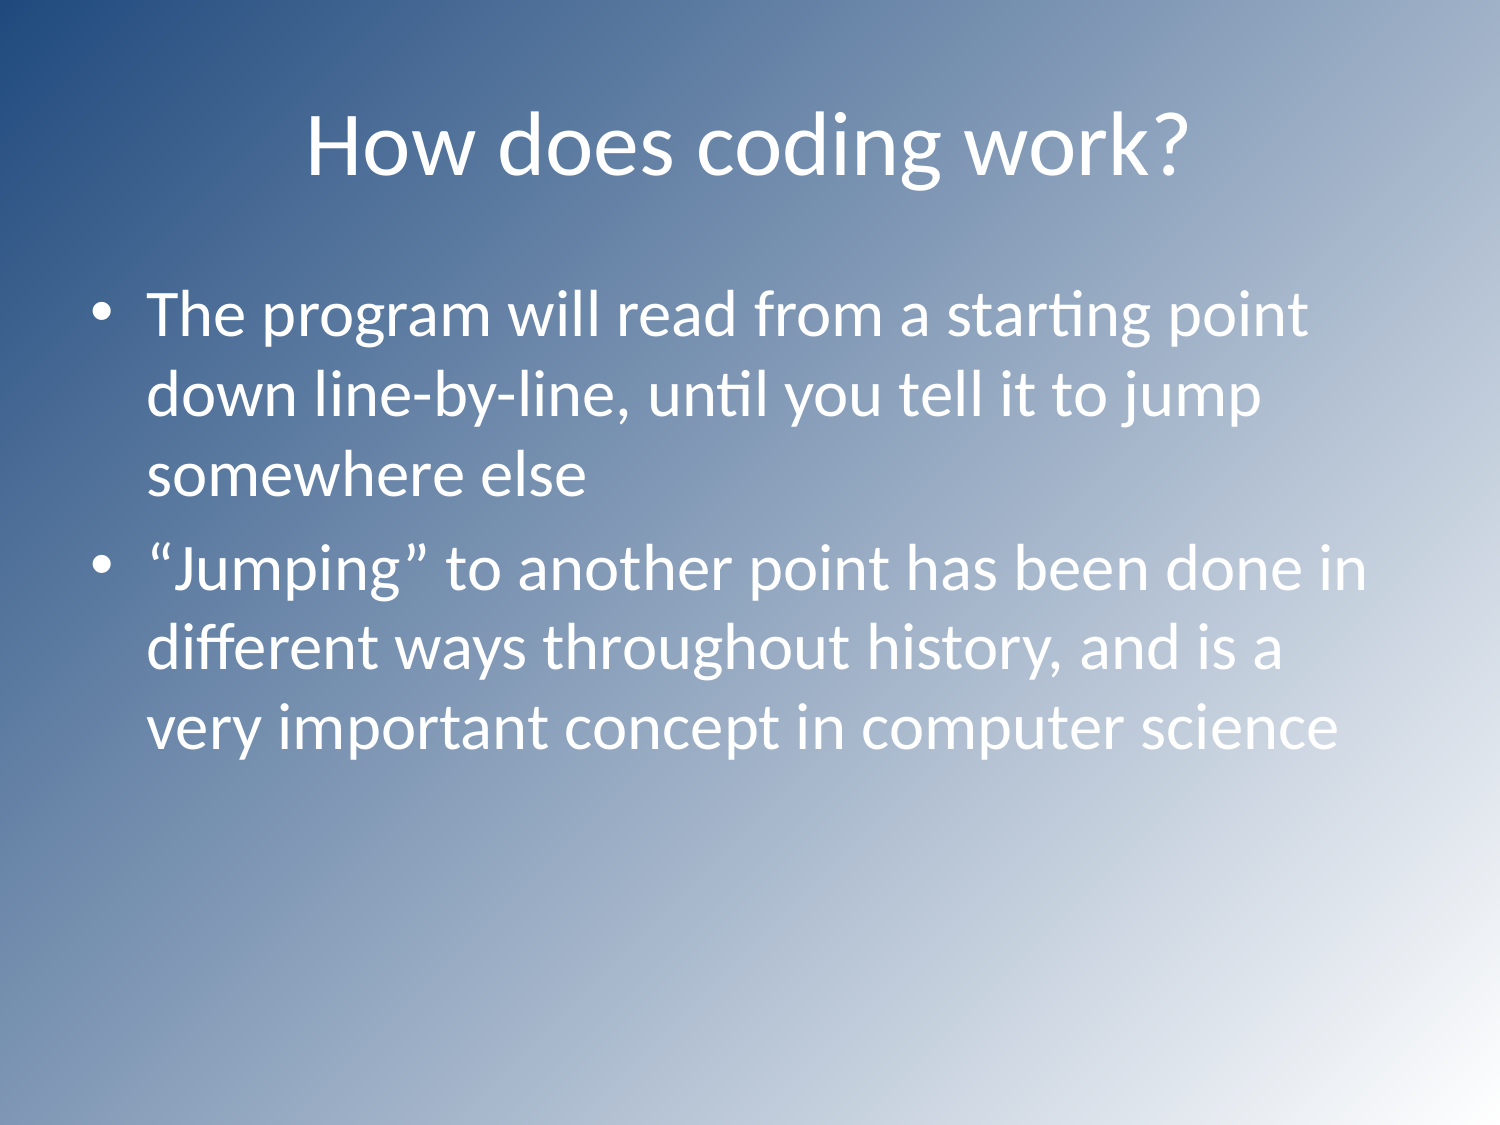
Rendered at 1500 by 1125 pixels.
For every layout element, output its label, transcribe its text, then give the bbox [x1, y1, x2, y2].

list The program will read from a starting point down line-by-line, until you tell it to jump somewhere else “Jumping” to another point has been done in different ways throughout history, and is a very important concept in computer science [75, 262, 1425, 1005]
title How does coding work? [75, 45, 1425, 233]
